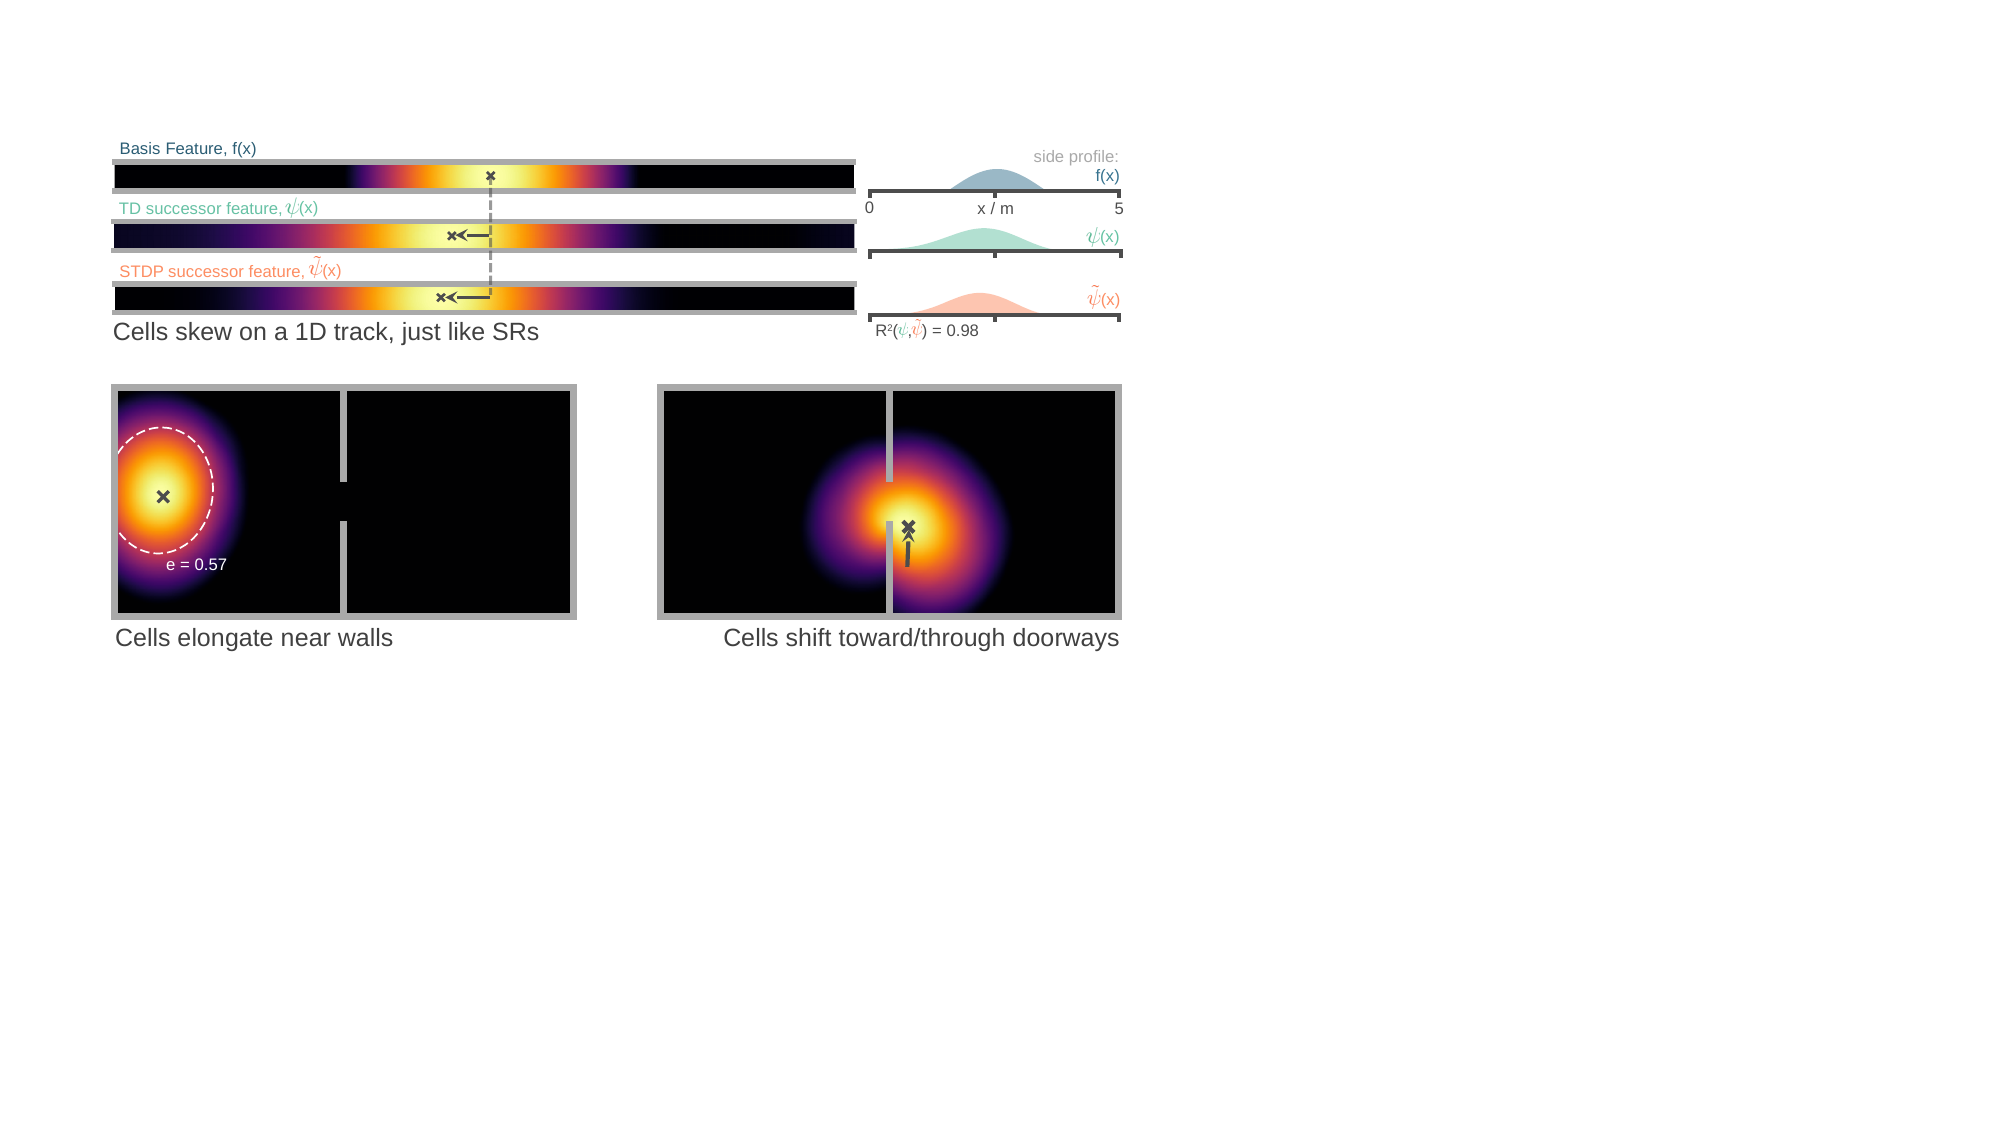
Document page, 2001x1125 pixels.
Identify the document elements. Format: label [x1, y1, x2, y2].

text_box [96, 130, 1140, 660]
